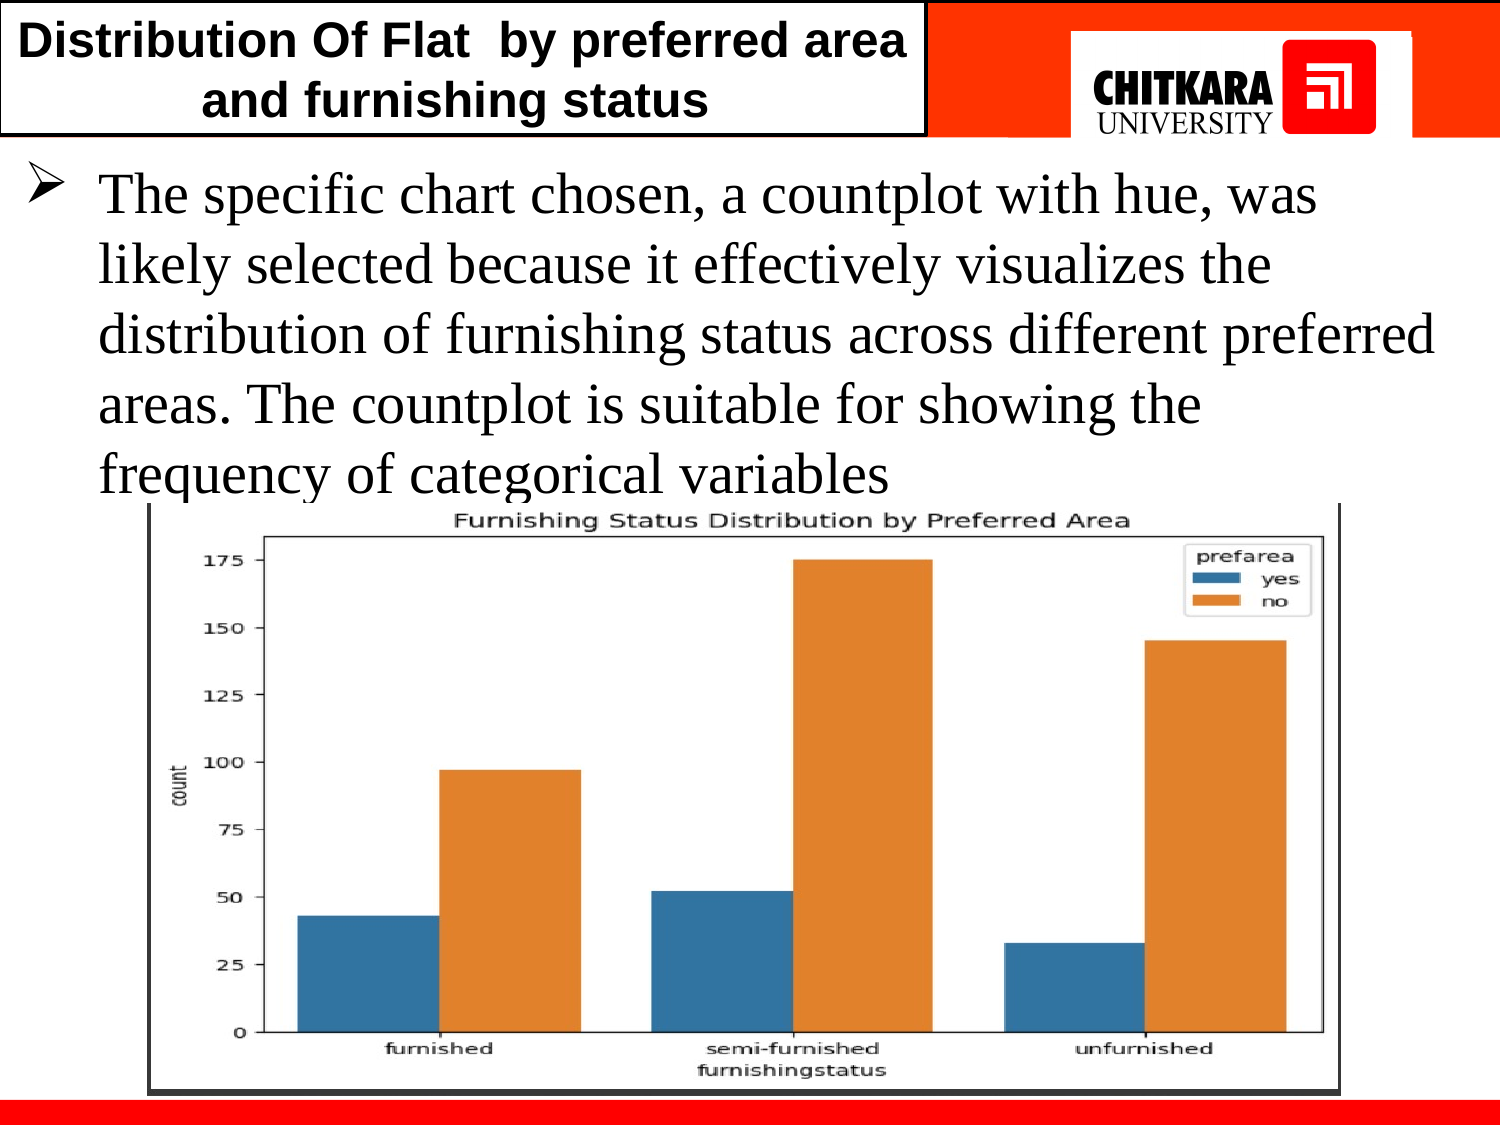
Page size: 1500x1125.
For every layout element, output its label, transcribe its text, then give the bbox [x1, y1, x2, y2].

picture [1074, 37, 1391, 138]
text_box [734, 0, 766, 56]
text_box Distribution Of Flat by preferred area and furnishing status [0, 3, 928, 137]
picture [147, 503, 1341, 1096]
subtitle The specific chart chosen, a countplot with hue, was likely selected because it effectively visualizes the distribution of furnishing status across different preferred areas. The countplot is suitable for showing the frequency of categorical variables [8, 147, 1456, 951]
